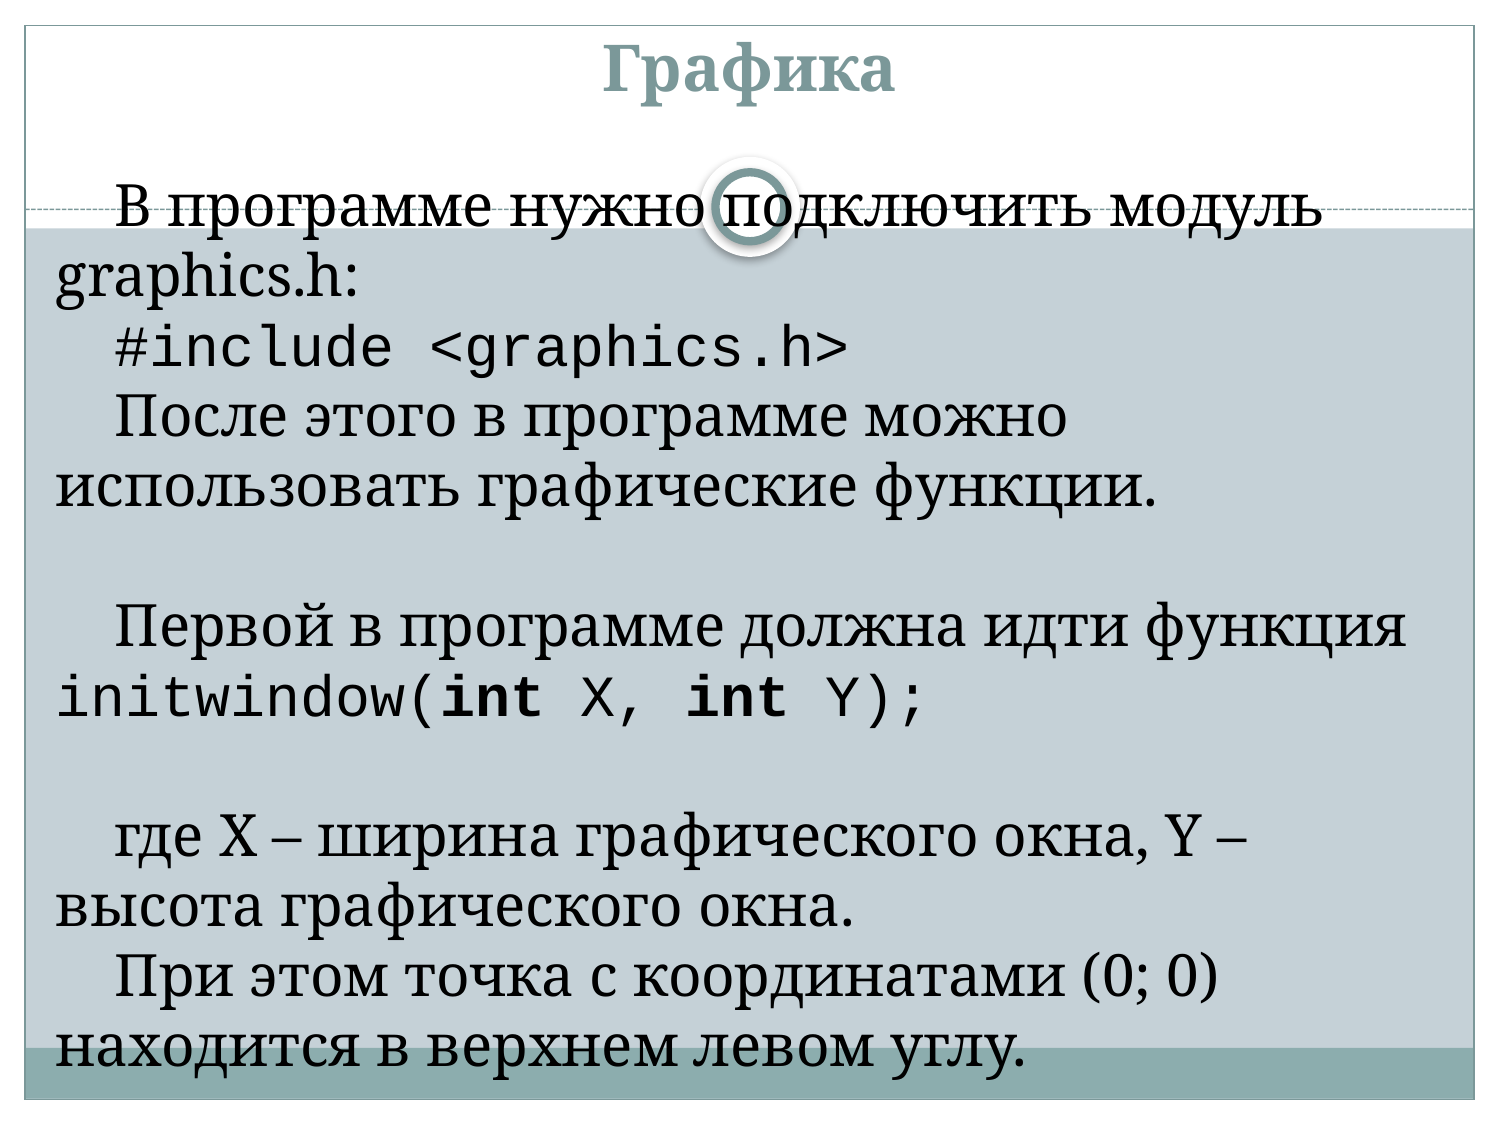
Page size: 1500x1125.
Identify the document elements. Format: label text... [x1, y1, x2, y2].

text_box В программе нужно подключить модуль graphics.h: #include <graphics.h> После этого в программе можно использовать графические функции. Первой в программе должна идти функция initwindow(int X, int Y); где Х – ширина графического окна, Y – высота графического окна. При этом точка с координатами (0; 0) находится в верхнем левом углу. [41, 160, 1459, 1086]
title Графика [75, 19, 1425, 112]
